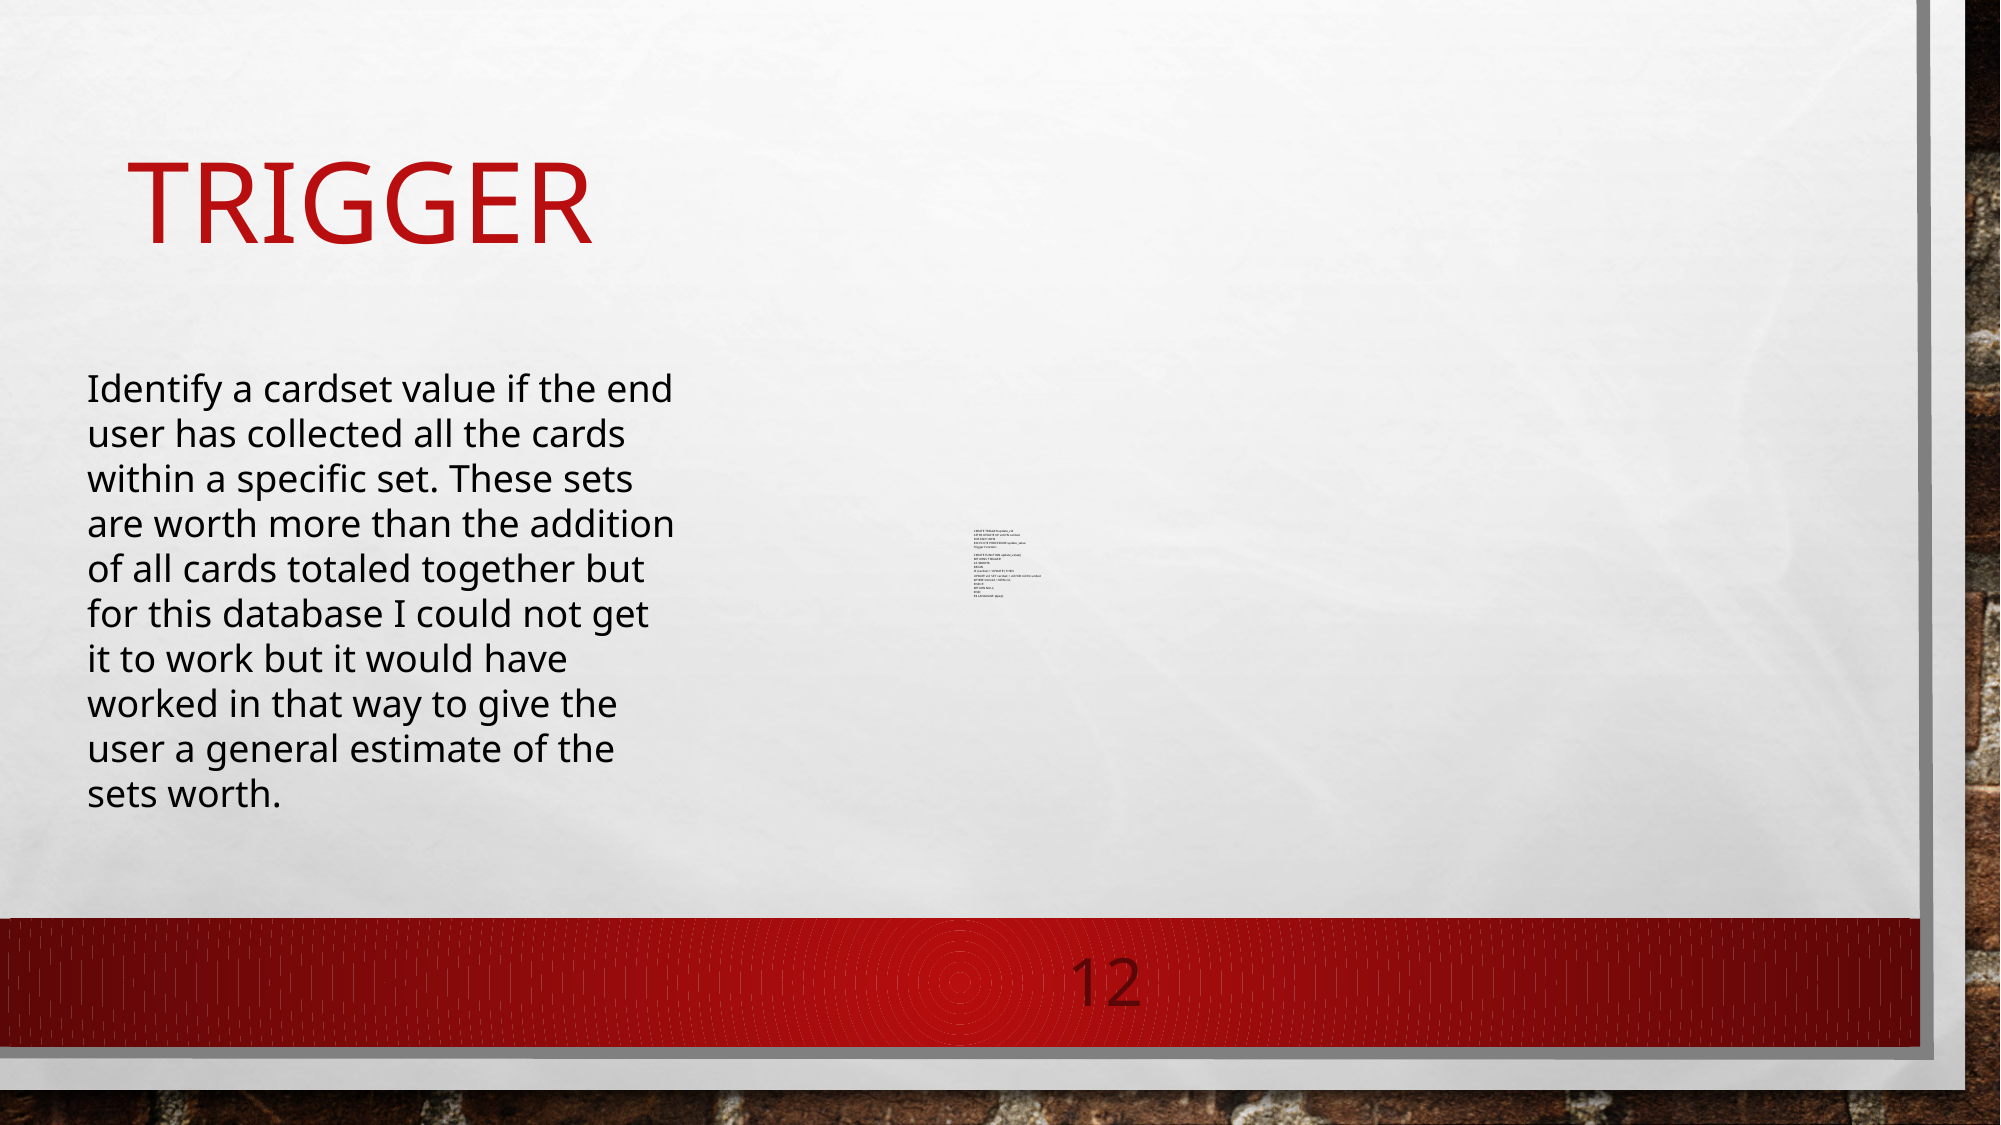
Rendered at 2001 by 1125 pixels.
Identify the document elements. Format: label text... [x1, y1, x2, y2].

slide_number 12 [1031, 944, 1181, 1027]
title trigger [112, 112, 1818, 302]
text_box Identify a cardset value if the end user has collected all the cards within a specific set. These sets are worth more than the addition of all cards totaled together but for this database I could not get it to work but it would have worked in that way to give the user a general estimate of the sets worth. [72, 357, 694, 822]
picture [0, 0, 2000, 1125]
list CREATE TRIGGER update_vid AFTER UPDATE OF vid ON cardset FOR EACH ROW EXCECUTE PROCEDURE update_value Trigger Function: CREATE FUNCTION update_value() RETURNS ‘TRIGGER’ AS $BODY$ BEGIN IF (cardset = ‘UPDATE’) THEN UPDATE vid SET cardset = vid FOR cid IN cardset WHERE OLD.vid = NEW.cid; END IF: RETURN NULL; END; $$ LANGUAGE plpsql; [958, 515, 1728, 623]
